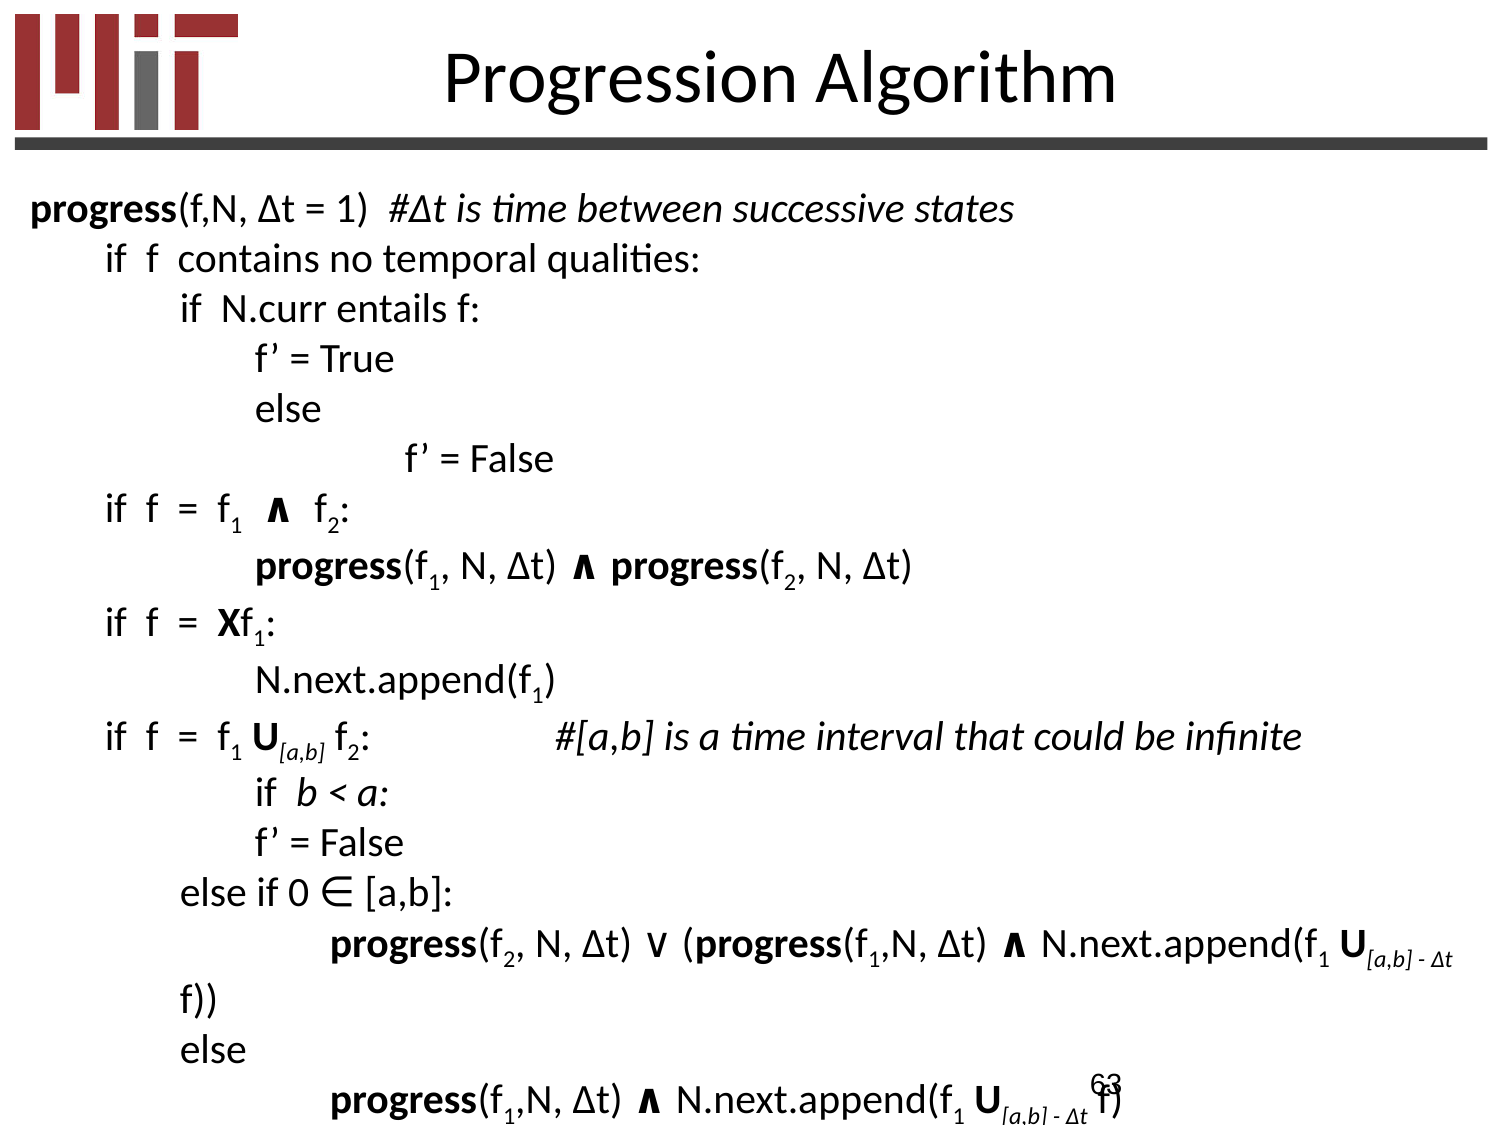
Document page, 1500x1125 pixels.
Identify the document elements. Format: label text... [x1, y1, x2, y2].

slide_number 63 [1074, 1052, 1425, 1113]
list progress(f,N, Δt = 1) #Δt is time between successive states if f contains no temporal qualities: if N.curr entails f: f’ = True else f’ = False if f = f1 ∧ f2: progress(f1, N, Δt) ∧ progress(f2, N, Δt) if f = Xf1: N.next.append(f1) if f = f1 U[a,b] f2: #[a,b] is a time interval that could be infinite if b < a: f’ = False else if 0 ∈ [a,b]: progress(f2, N, Δt) ∨ (progress(f1,N, Δt) ∧ N.next.append(f1 U[a,b] - Δt f)) else progress(f1,N, Δt) ∧ N.next.append(f1 U[a,b] - Δt f) [14, 165, 1486, 1053]
picture [15, 14, 238, 130]
title Progression Algorithm [237, 15, 1325, 130]
